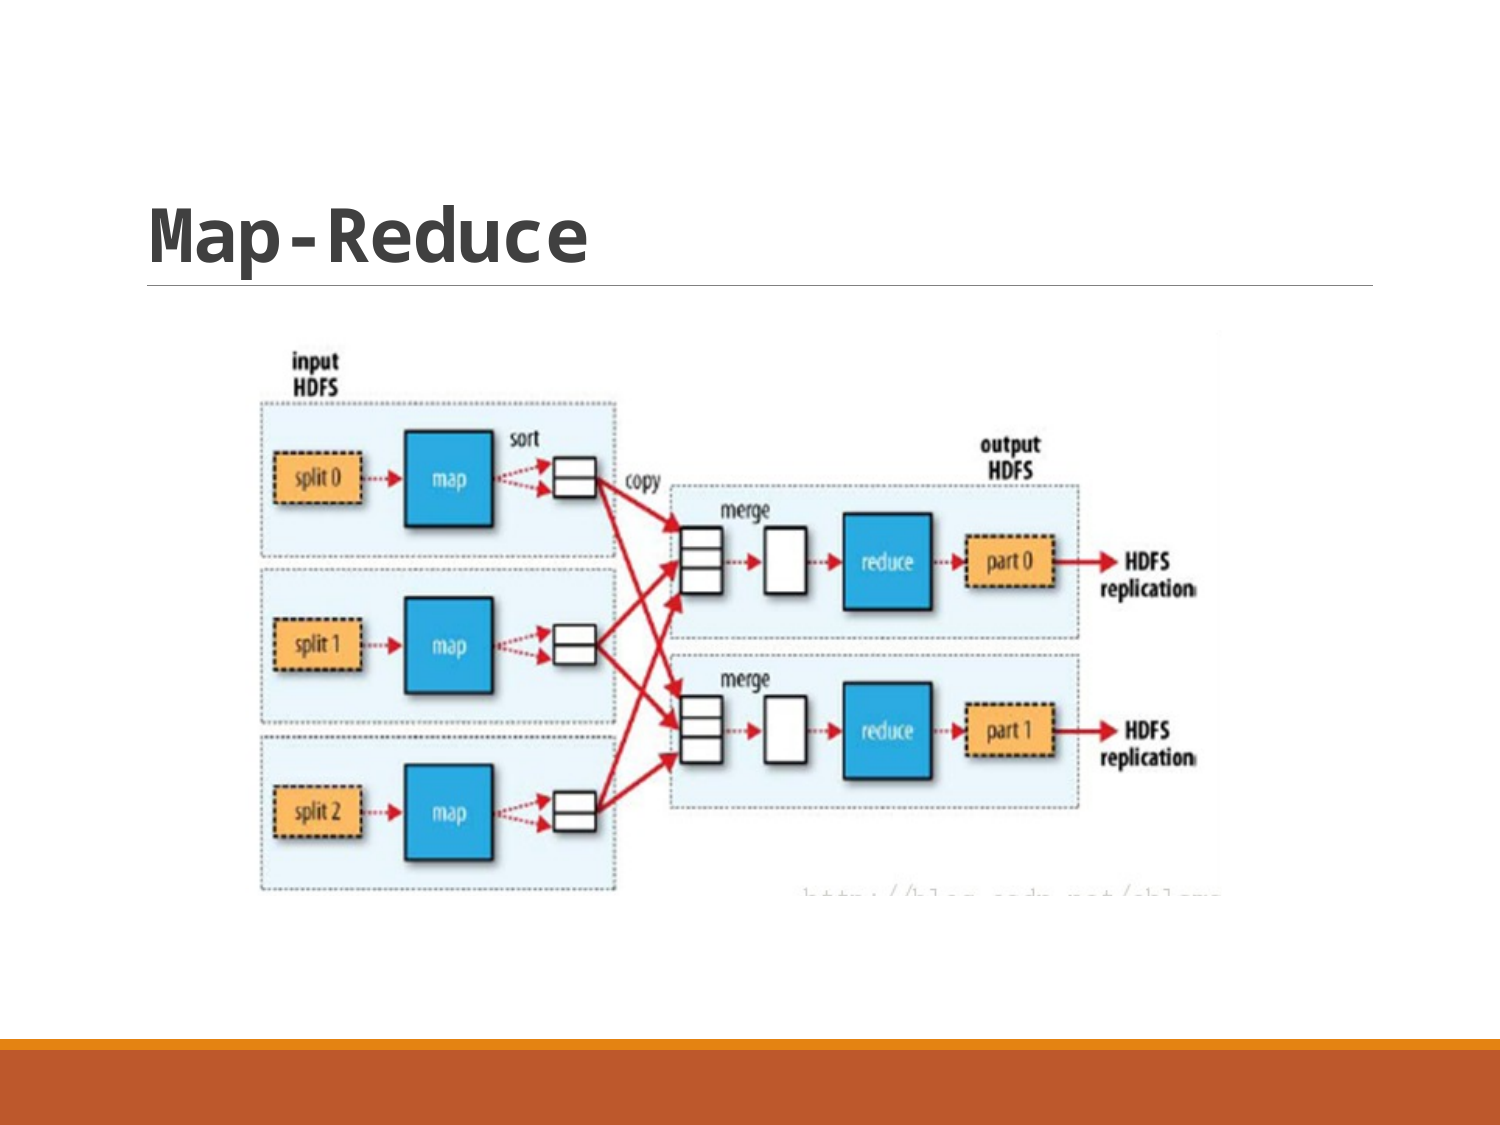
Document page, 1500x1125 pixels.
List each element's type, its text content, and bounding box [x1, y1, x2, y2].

title Map-Reduce [134, 47, 1373, 285]
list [244, 330, 1223, 897]
